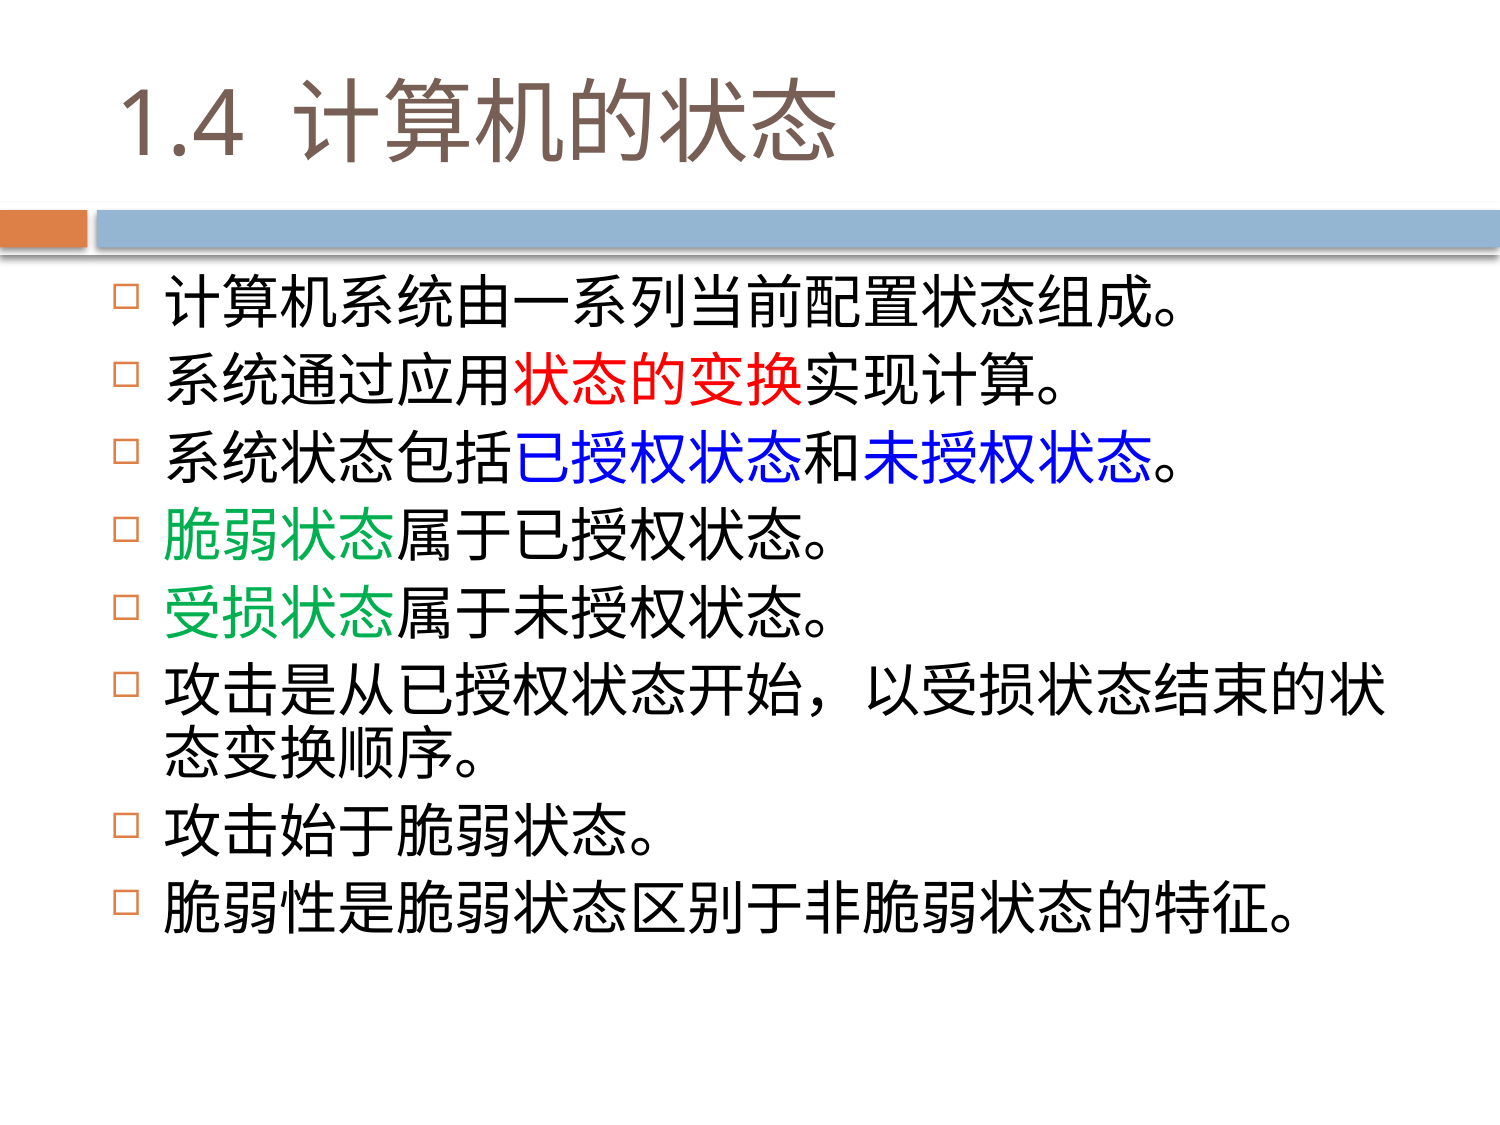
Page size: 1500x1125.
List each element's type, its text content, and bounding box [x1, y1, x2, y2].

title 1.4 计算机的状态 [100, 37, 1438, 200]
list 计算机系统由一系列当前配置状态组成。 系统通过应用状态的变换实现计算。 系统状态包括已授权状态和未授权状态。 脆弱状态属于已授权状态。 受损状态属于未授权状态。 攻击是从已授权状态开始，以受损状态结束的状态变换顺序。 攻击始于脆弱状态。 脆弱性是脆弱状态区别于非脆弱状态的特征。 [95, 266, 1453, 1017]
